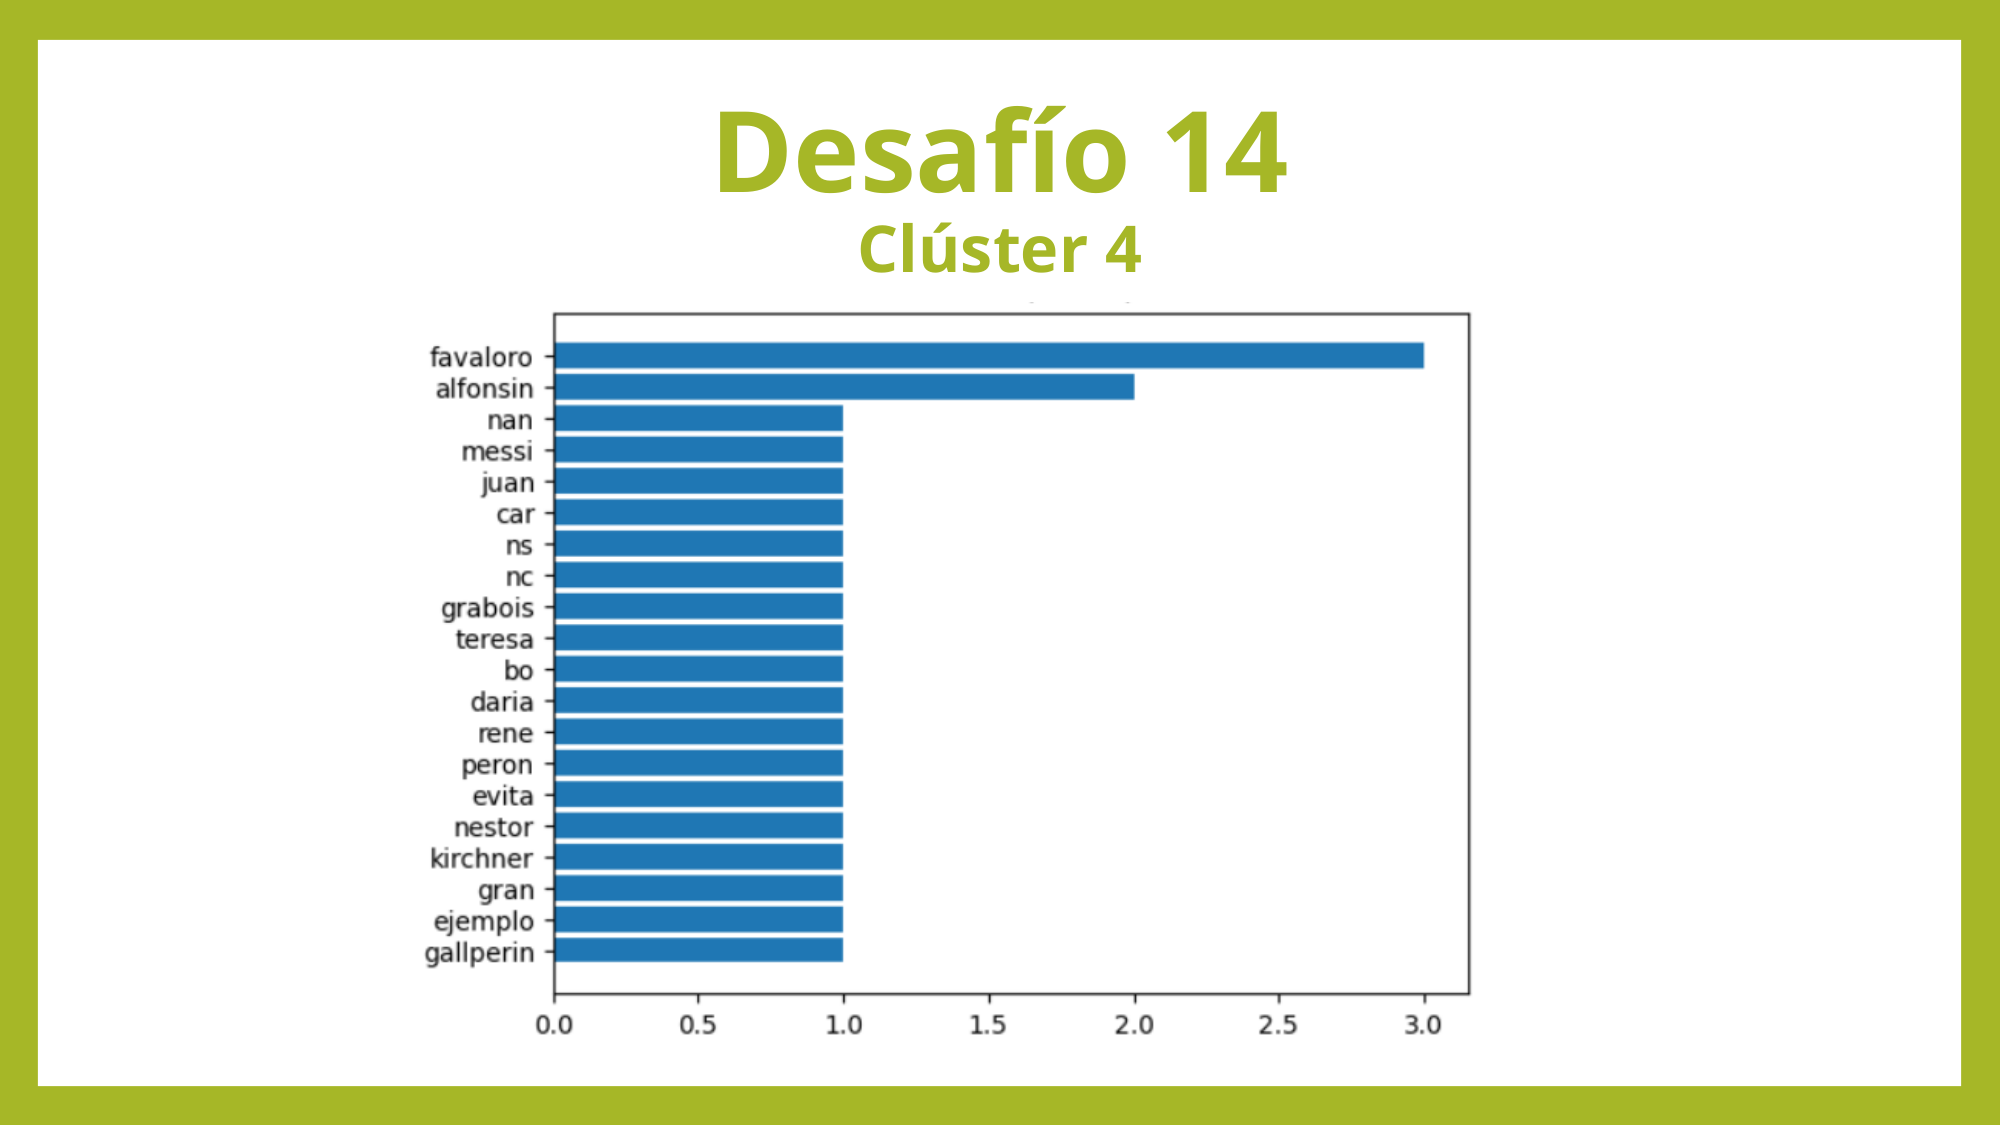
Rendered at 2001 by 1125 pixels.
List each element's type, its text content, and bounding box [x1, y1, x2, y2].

title Desafío 14 Clúster 4 [189, 80, 1810, 303]
picture [408, 302, 1482, 1053]
